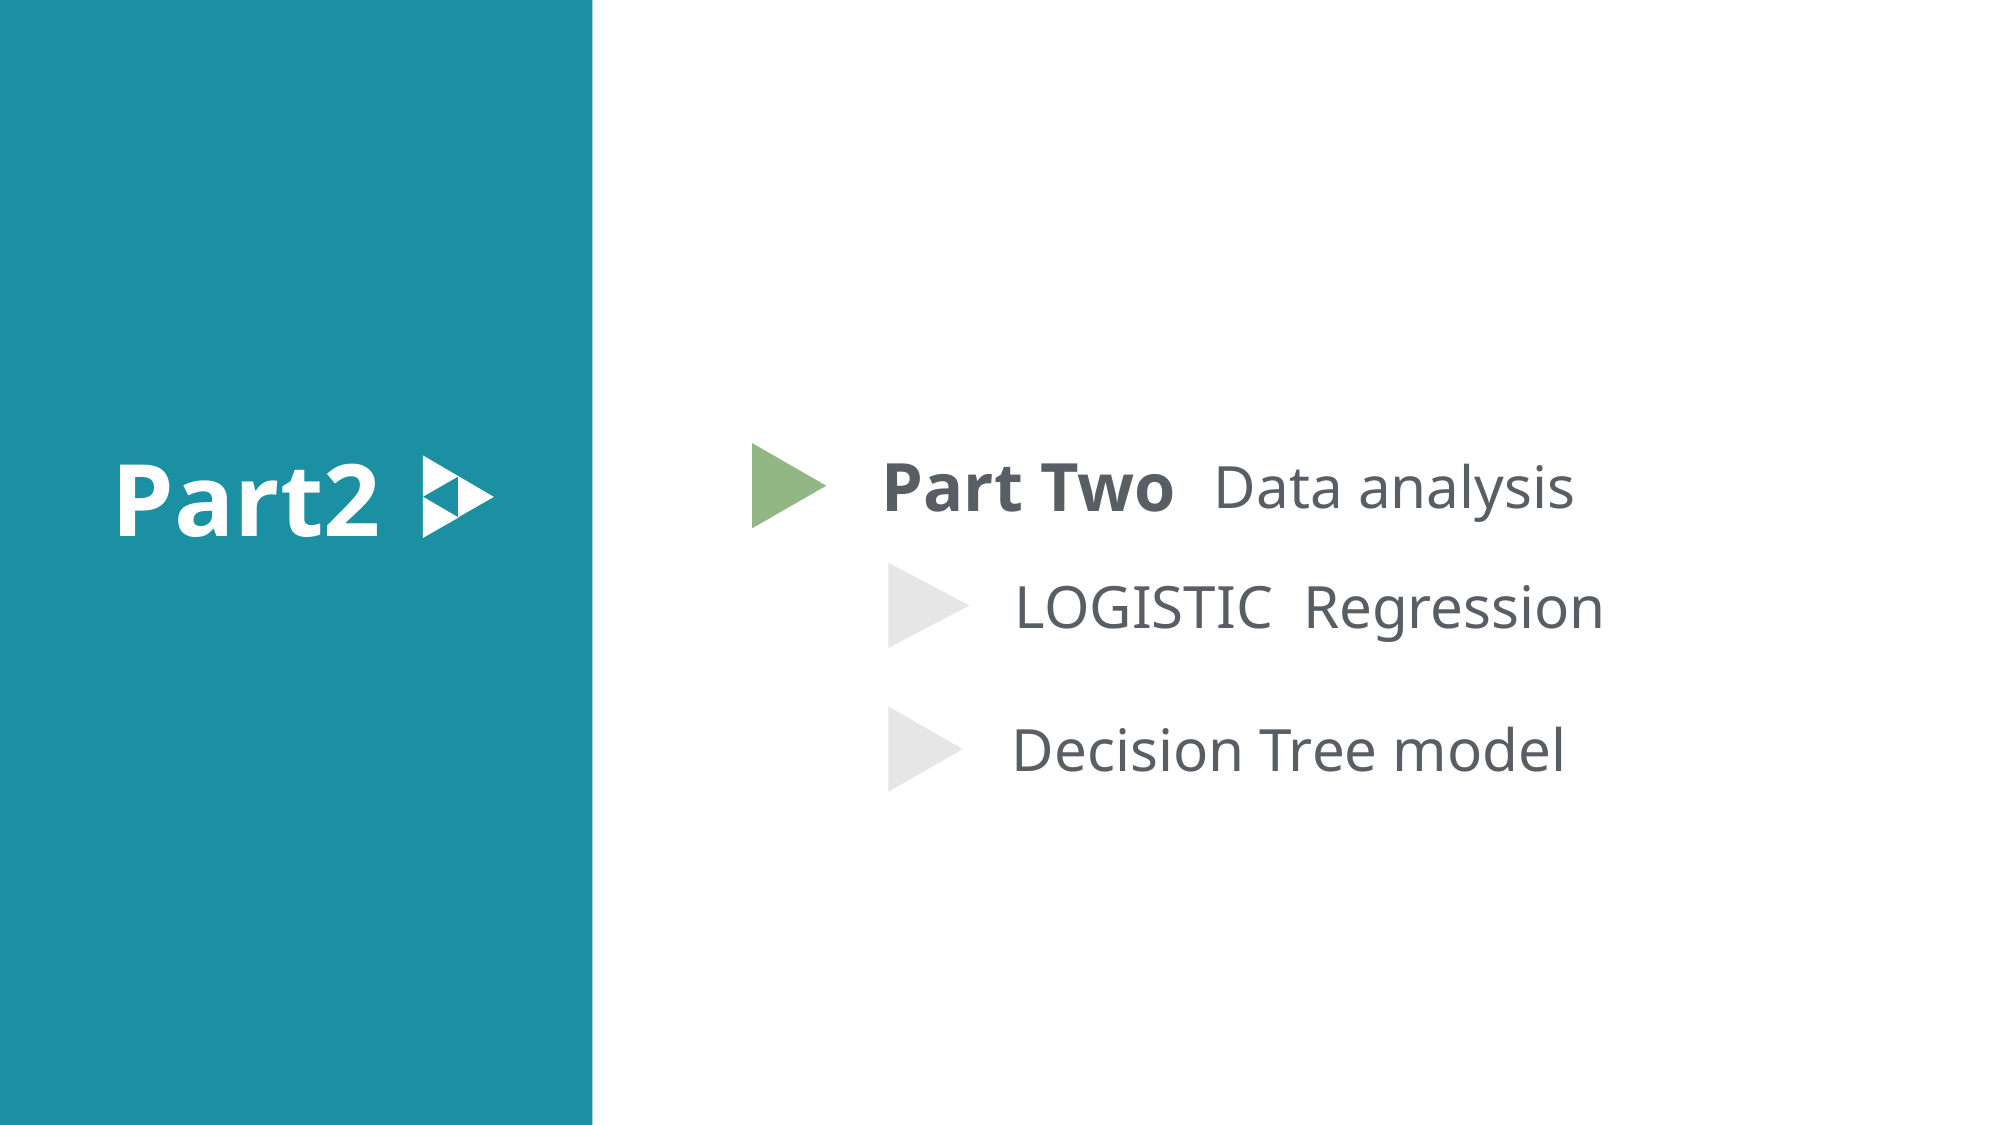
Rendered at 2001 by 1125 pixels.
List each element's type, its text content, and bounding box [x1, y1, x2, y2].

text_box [752, 437, 1784, 534]
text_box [411, 453, 488, 531]
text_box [888, 562, 1656, 649]
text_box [888, 706, 1695, 792]
text_box Part2 [97, 428, 427, 564]
text_box [0, 0, 593, 1125]
